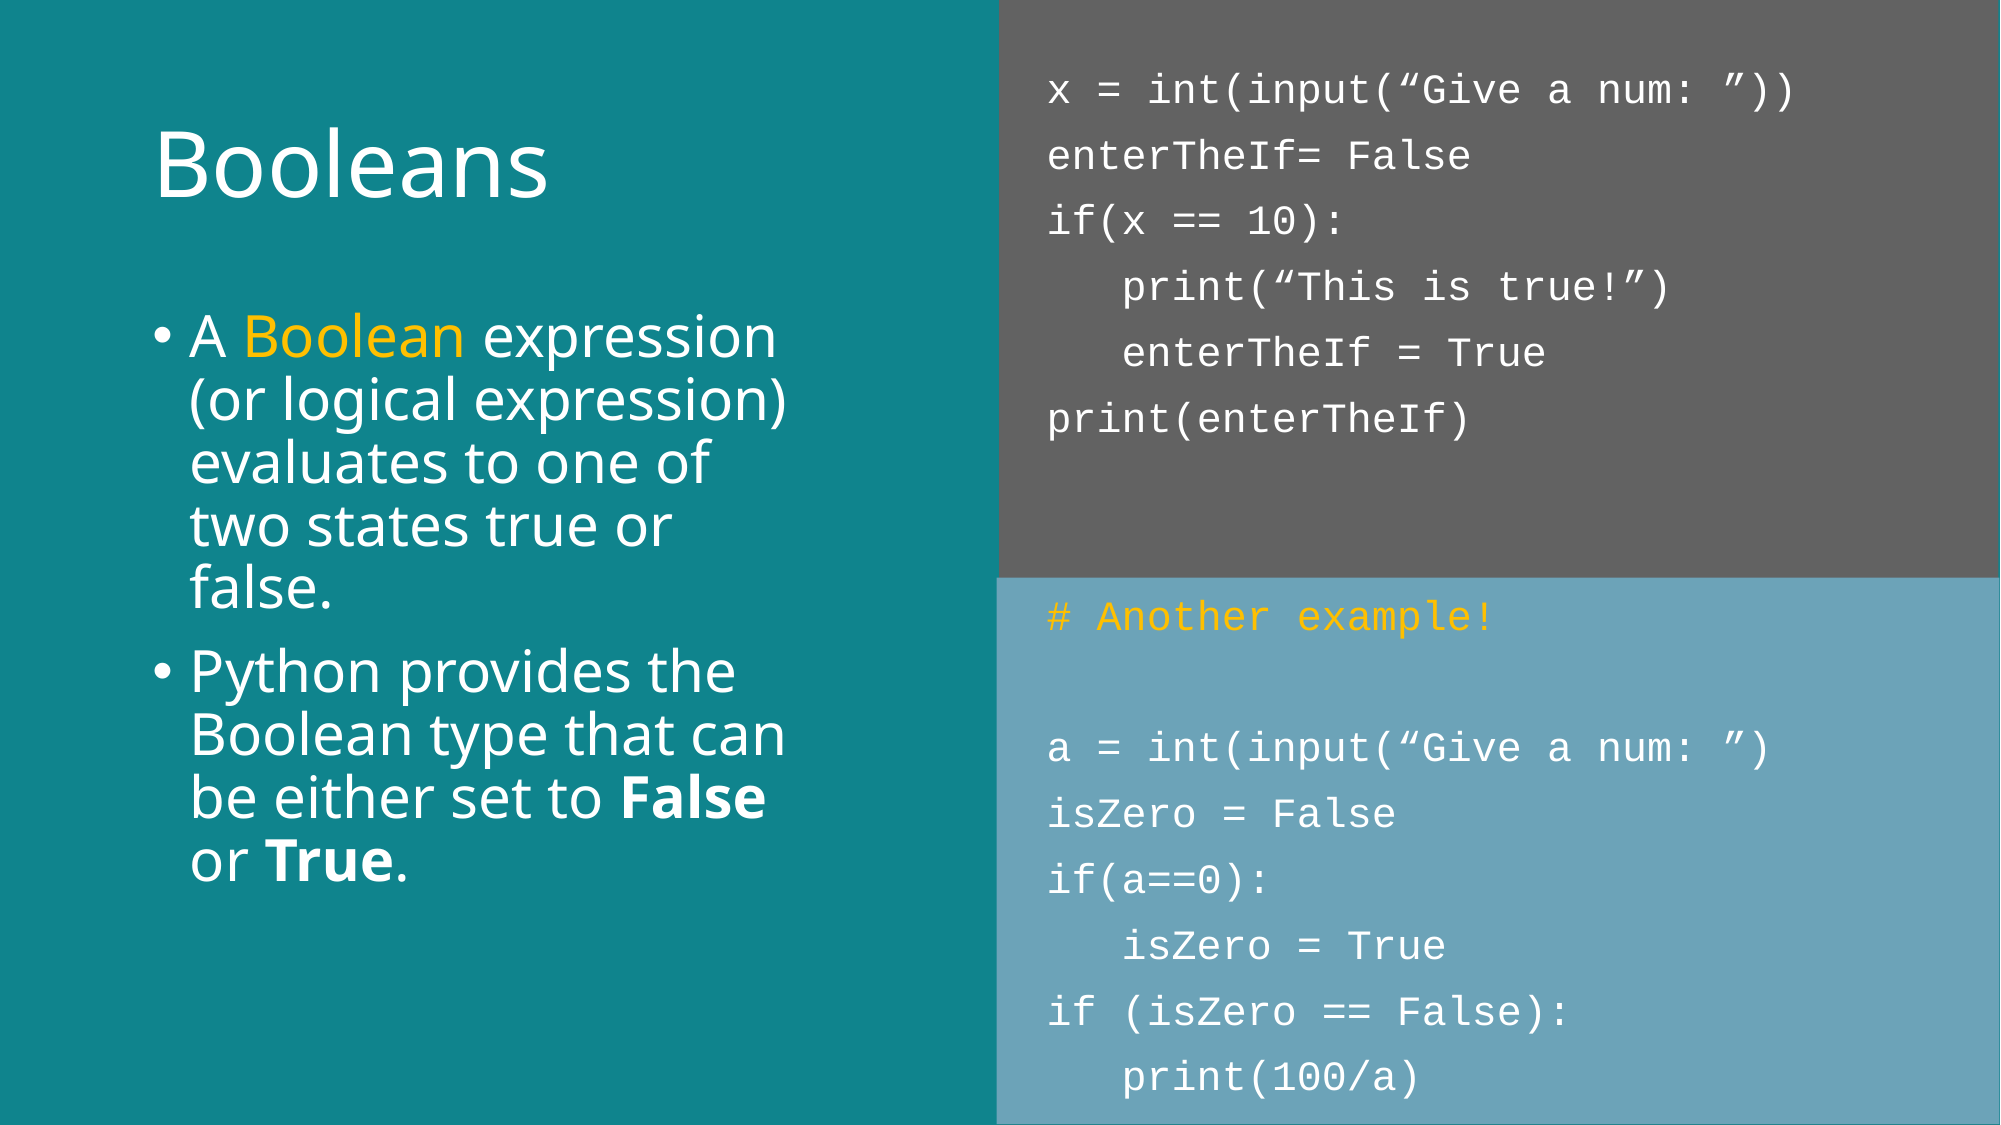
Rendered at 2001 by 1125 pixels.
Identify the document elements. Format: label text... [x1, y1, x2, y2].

text_box [996, 577, 2000, 1125]
text_box A Boolean expression (or logical expression) evaluates to one of two states true or false. Python provides the Boolean type that can be either set to False or True. [137, 299, 838, 1013]
text_box [998, 0, 1999, 577]
text_box x = int(input(“Give a num: ”)) enterTheIf= False if(x == 10): print(“This is true!”) enterTheIf = True print(enterTheIf) # Another example! a = int(input(“Give a num: ”) isZero = False if(a==0): isZero = True if (isZero == False): print(100/a) [1031, 59, 2000, 847]
text_box Booleans [137, 59, 998, 277]
